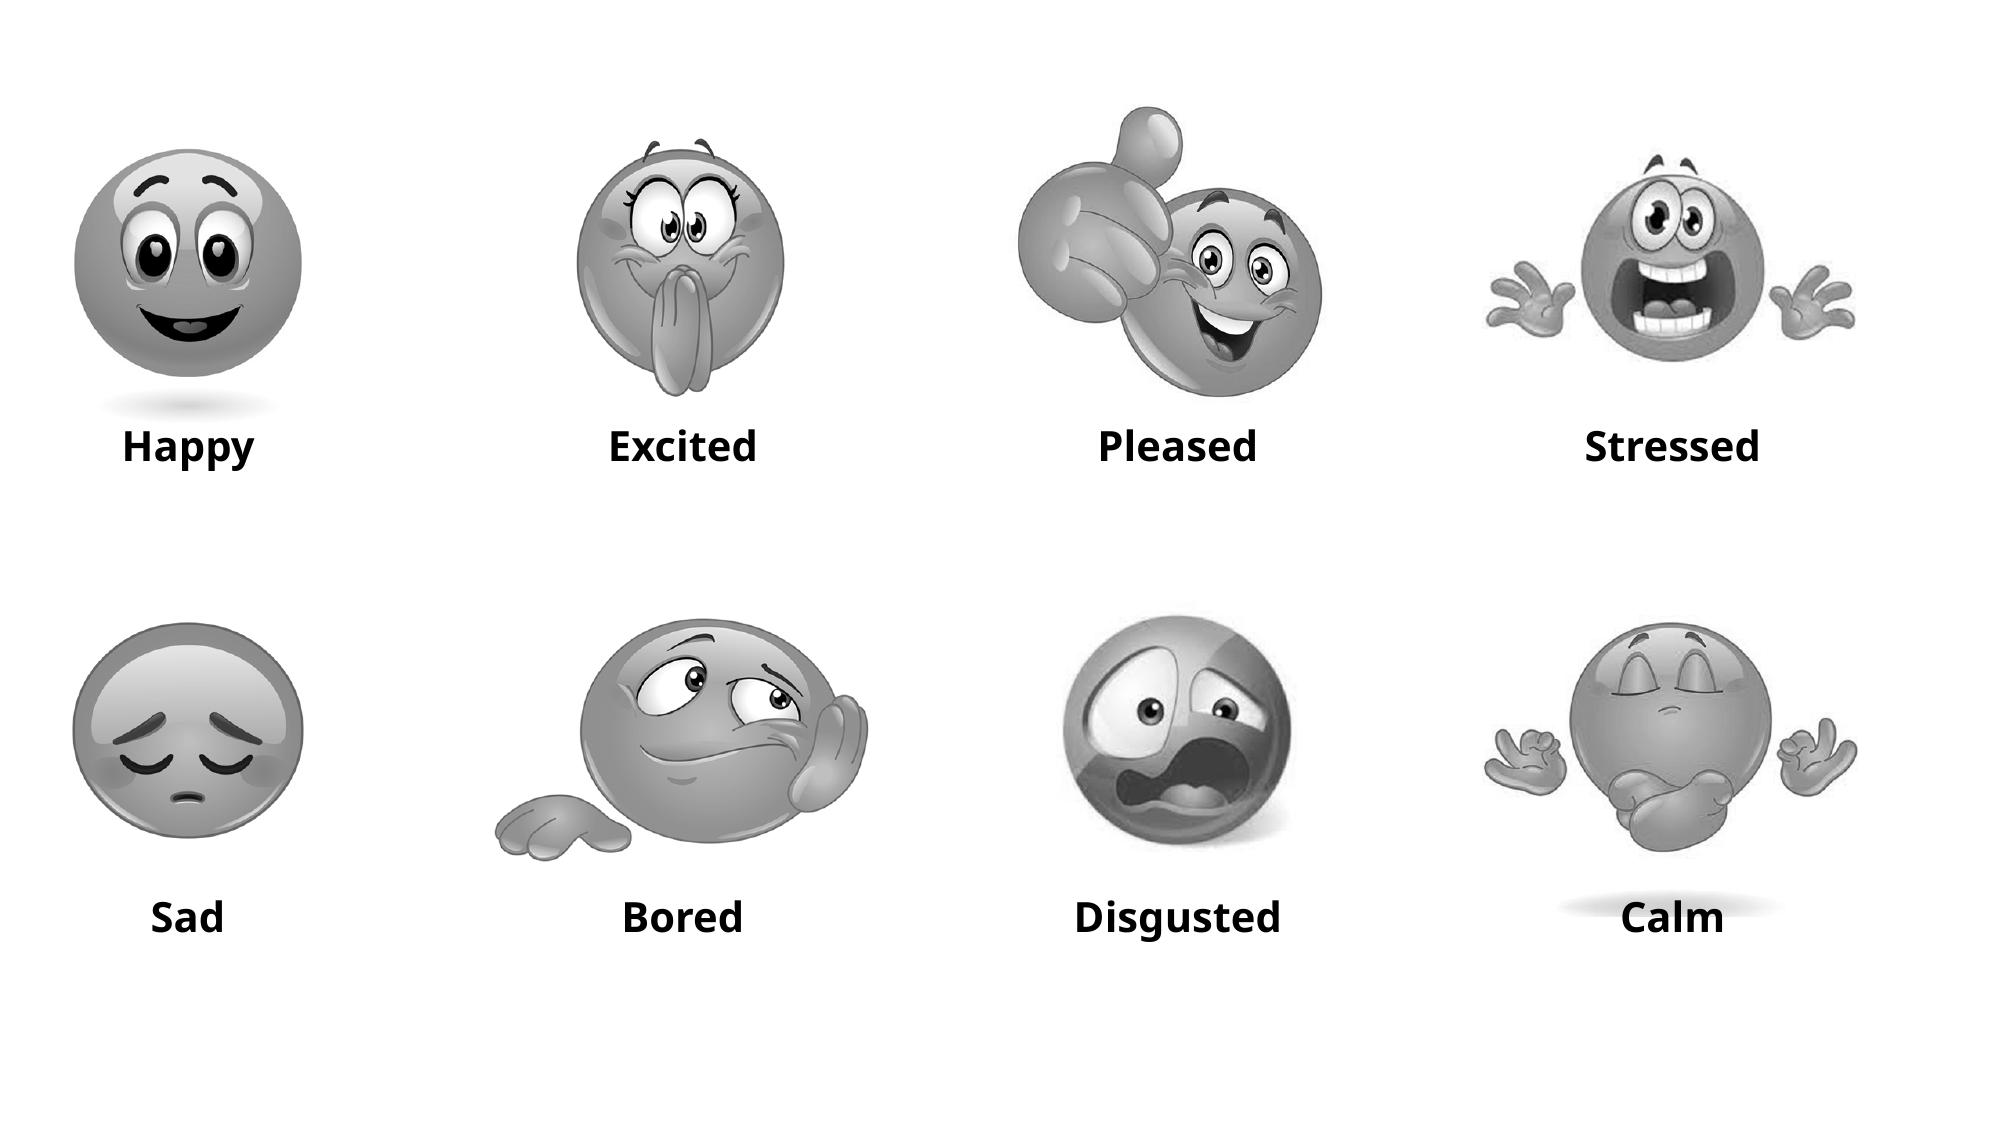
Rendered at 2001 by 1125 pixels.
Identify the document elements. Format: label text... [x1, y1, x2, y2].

picture [493, 541, 869, 917]
picture [0, 541, 376, 917]
picture [0, 73, 376, 449]
text_box Stressed [1485, 411, 1861, 477]
picture [990, 541, 1366, 917]
picture [1482, 541, 1858, 917]
text_box Happy [0, 449, 376, 477]
text_box Excited [495, 411, 871, 477]
picture [493, 73, 869, 449]
text_box Bored [495, 883, 871, 949]
picture [1482, 73, 1858, 449]
picture [990, 71, 1366, 447]
text_box Disgusted [990, 917, 1366, 949]
text_box Calm [1485, 883, 1861, 949]
text_box Pleased [990, 447, 1366, 477]
text_box Sad [0, 917, 376, 949]
